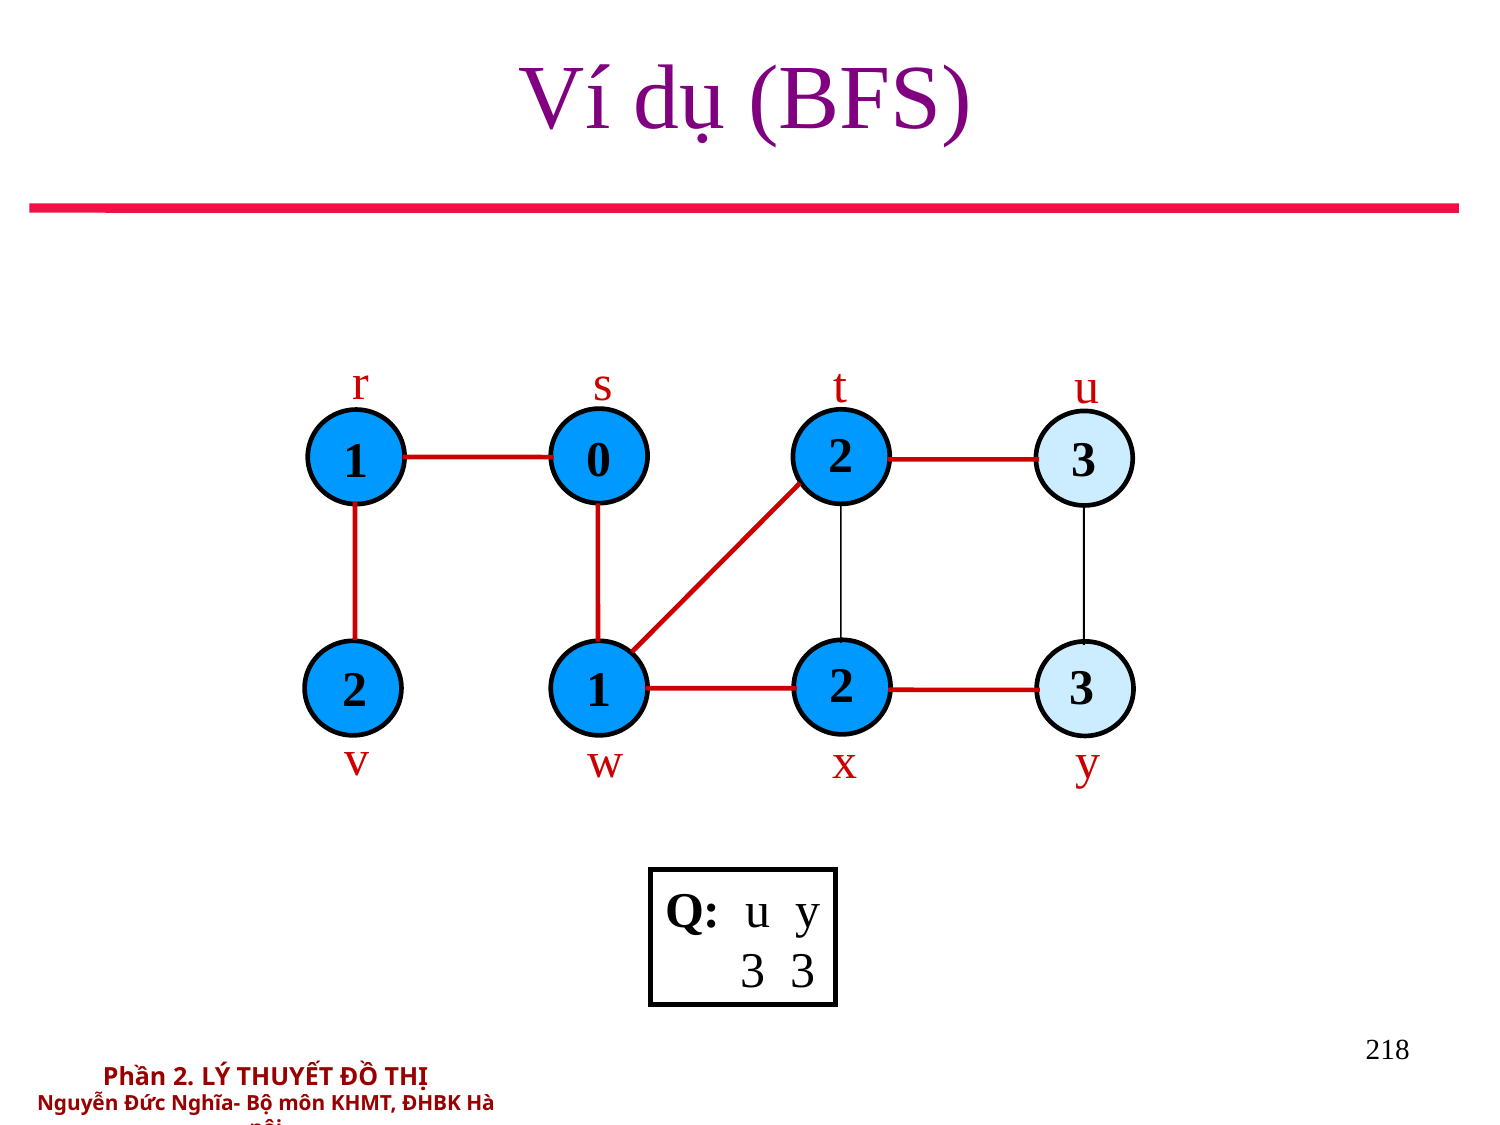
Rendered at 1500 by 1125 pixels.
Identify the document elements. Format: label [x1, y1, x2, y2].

slide_number [1074, 1022, 1425, 1102]
text_box [650, 869, 836, 1005]
footer [17, 1052, 515, 1114]
text_box [304, 341, 1134, 797]
title [29, 0, 1463, 185]
